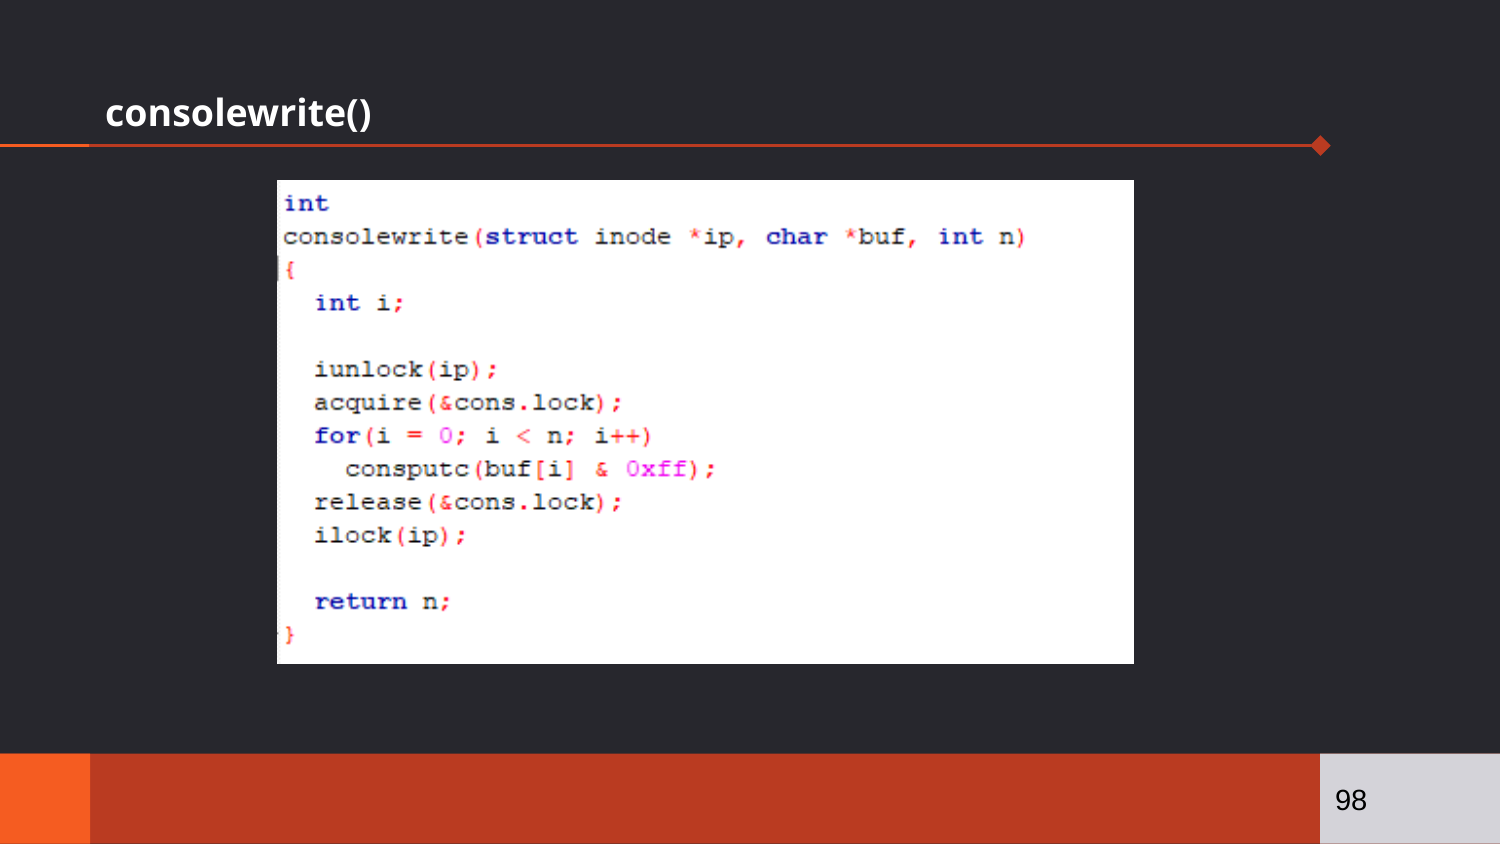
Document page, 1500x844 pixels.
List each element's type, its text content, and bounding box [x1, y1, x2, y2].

title consolewrite() [90, 59, 1320, 150]
slide_number 98 [1320, 753, 1500, 844]
picture [276, 180, 1134, 664]
